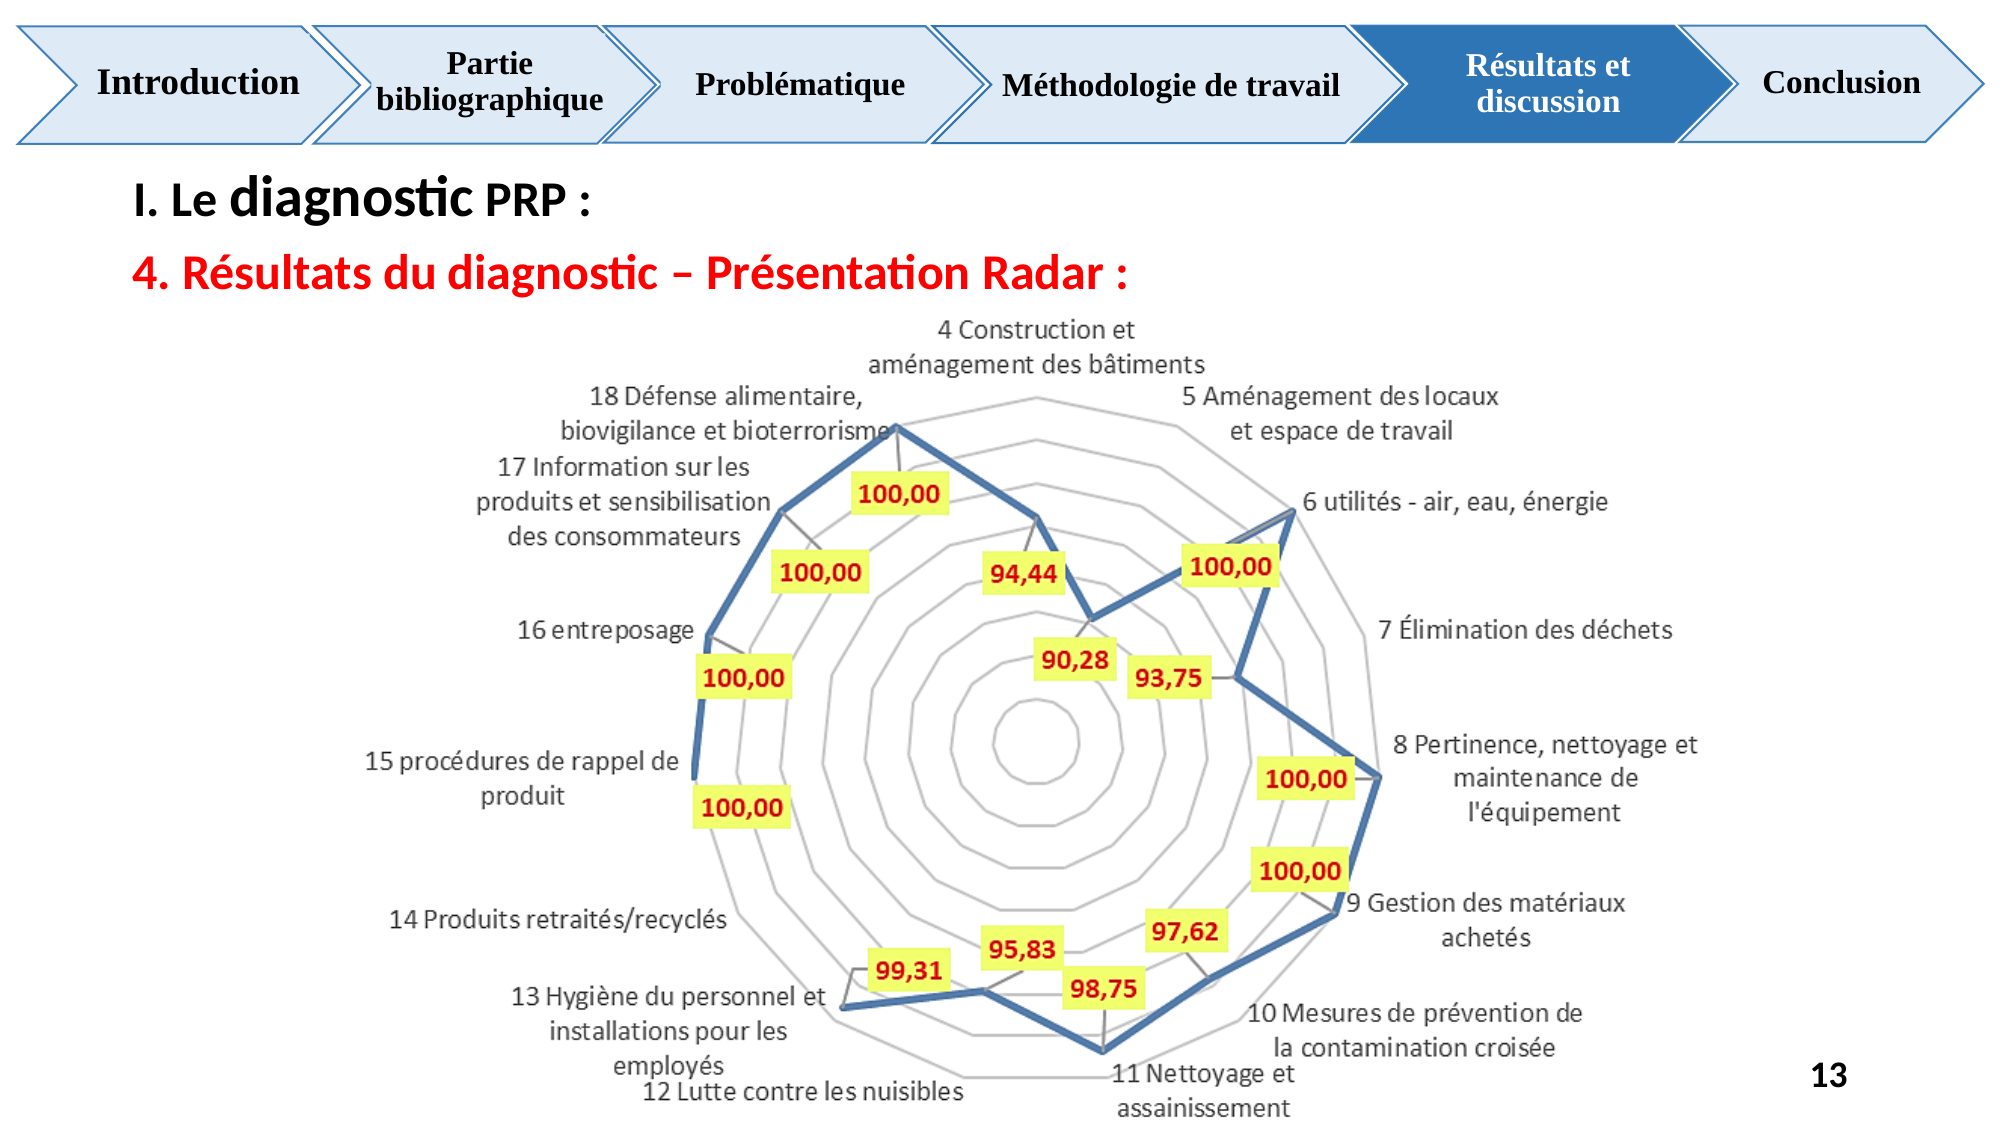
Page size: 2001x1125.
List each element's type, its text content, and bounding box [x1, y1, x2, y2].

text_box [603, 26, 932, 143]
slide_number 13 [1705, 1042, 1863, 1103]
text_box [361, 26, 656, 144]
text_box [1679, 25, 1984, 142]
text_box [17, 26, 361, 144]
text_box I. Le diagnostic PRP : [118, 150, 607, 232]
text_box 4. Résultats du diagnostic – Présentation Radar : [117, 232, 1145, 308]
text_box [932, 26, 1404, 144]
picture [360, 308, 1705, 1125]
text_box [1351, 25, 1679, 142]
